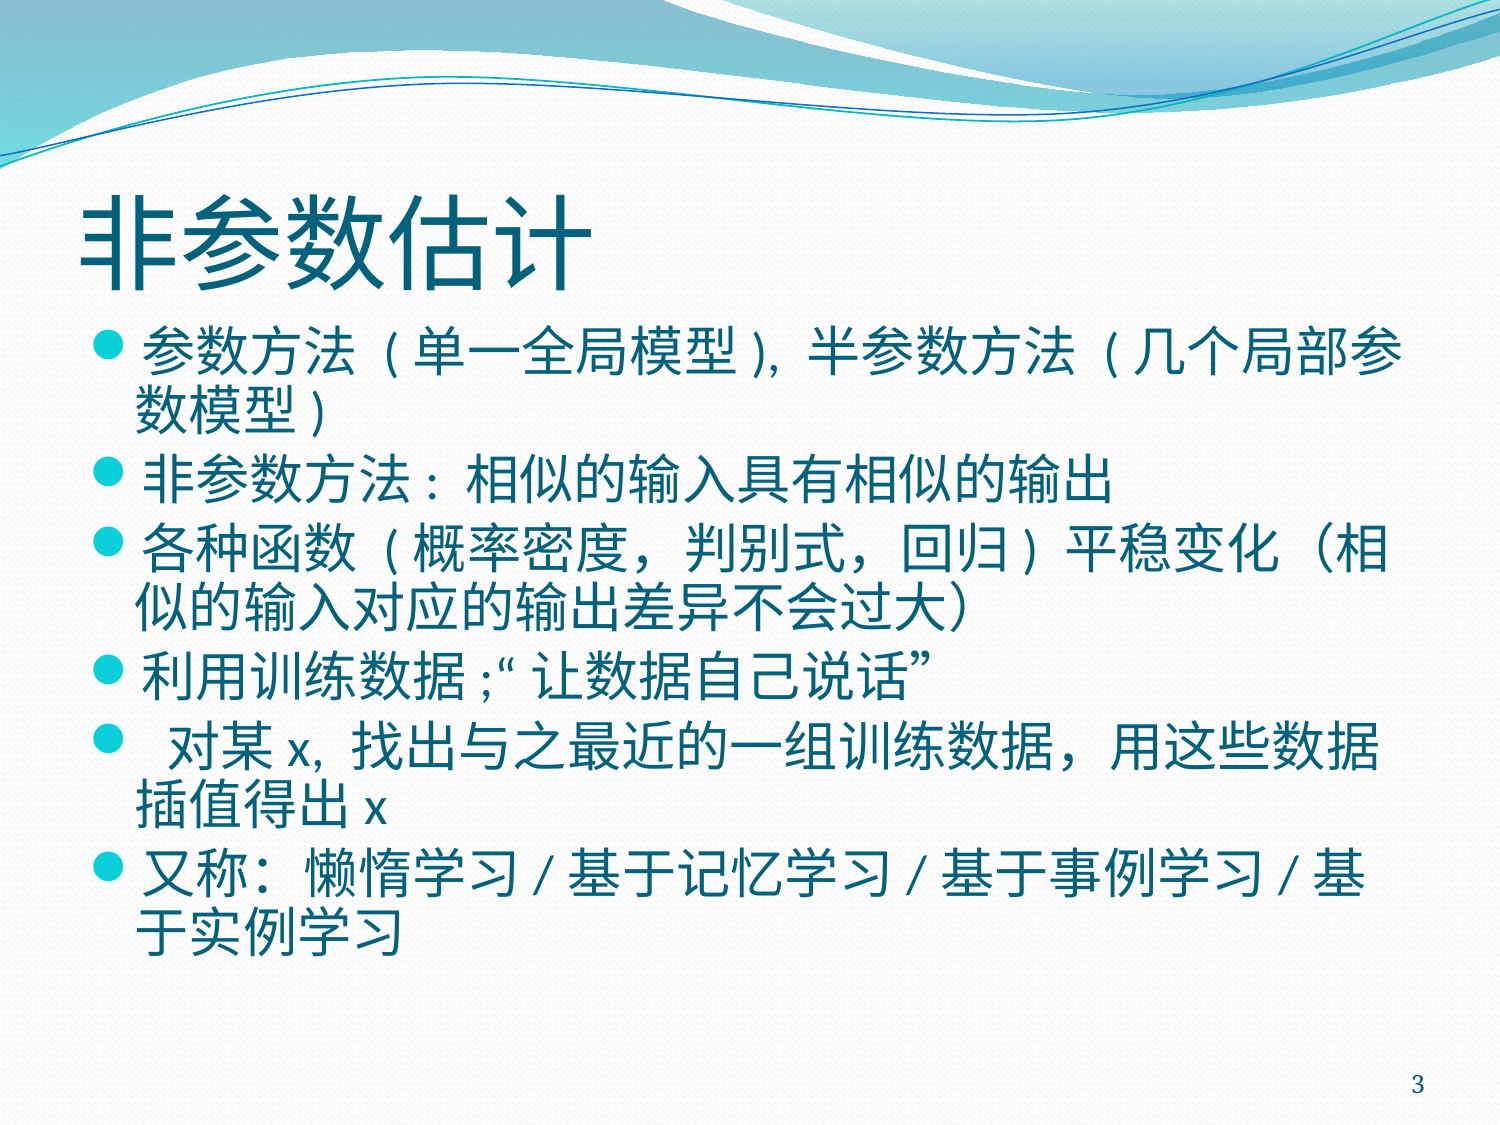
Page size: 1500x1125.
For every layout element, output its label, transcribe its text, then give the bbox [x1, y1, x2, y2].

list 参数方法 (单一全局模型), 半参数方法 (几个局部参数模型) 非参数方法: 相似的输入具有相似的输出 各种函数 (概率密度，判别式，回归) 平稳变化（相似的输入对应的输出差异不会过大） 利用训练数据;“让数据自己说话” 对某x, 找出与之最近的一组训练数据，用这些数据插值得出x 又称：懒惰学习/基于记忆学习/基于事例学习/基于实例学习 [75, 317, 1425, 1038]
title 非参数估计 [75, 115, 1425, 303]
slide_number 3 [1299, 1042, 1425, 1103]
